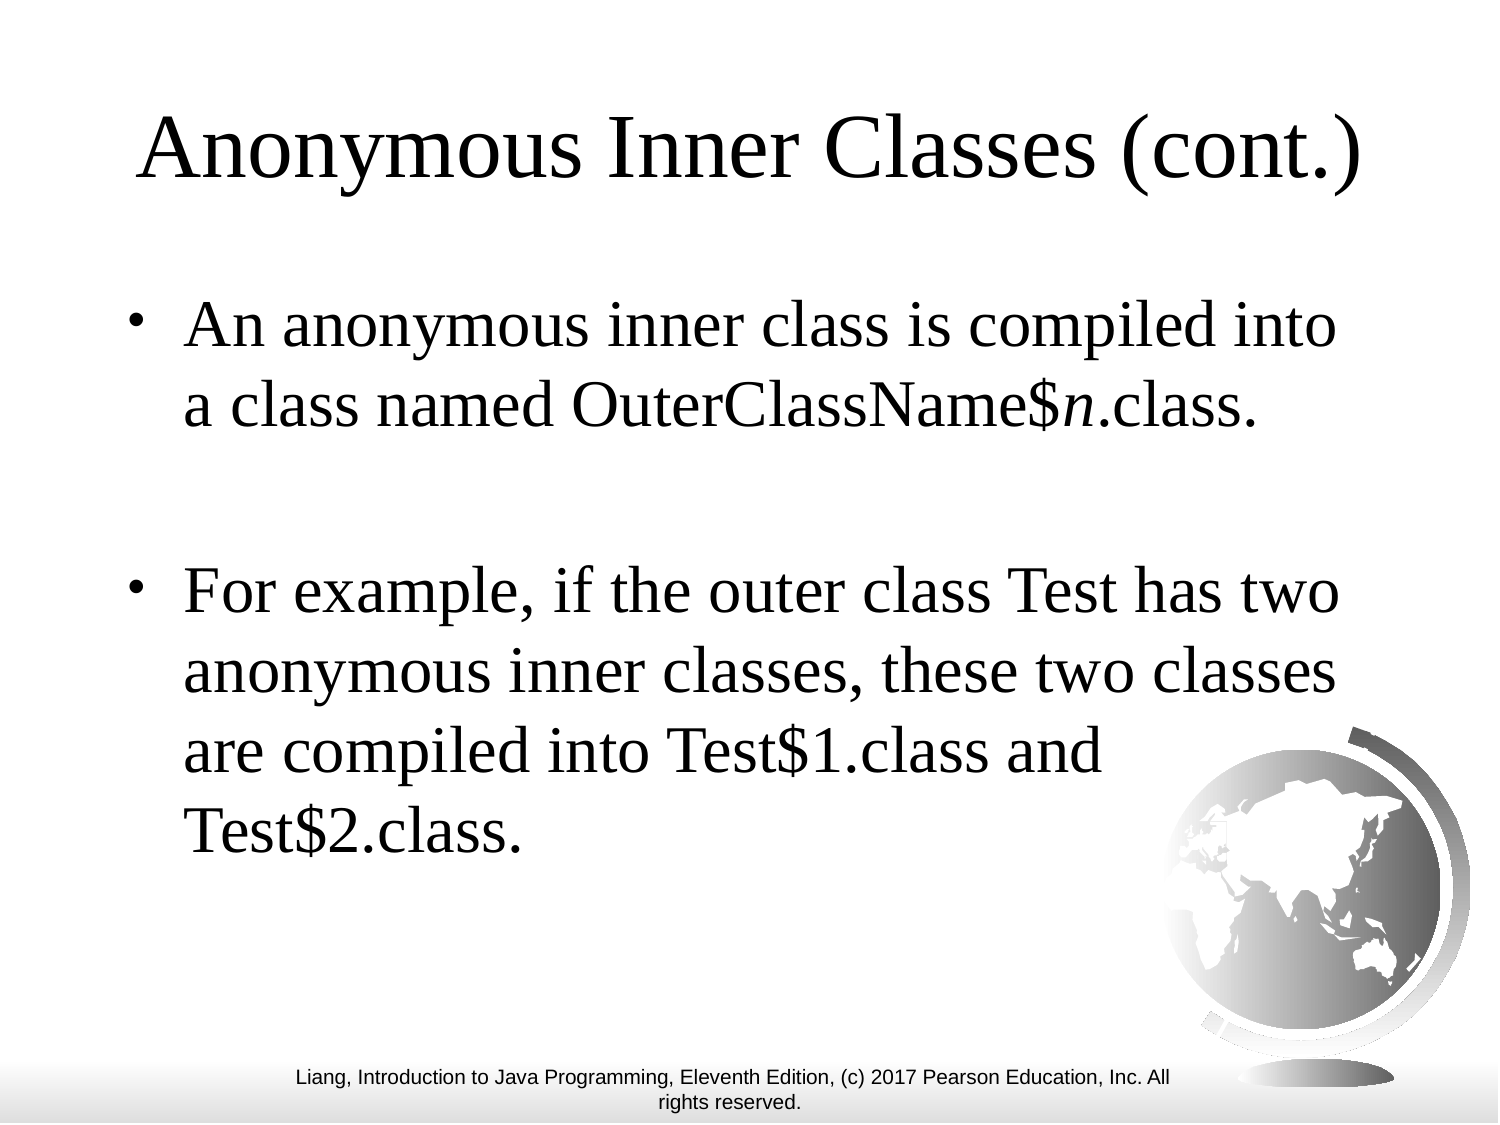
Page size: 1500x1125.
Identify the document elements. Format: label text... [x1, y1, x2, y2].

list An anonymous inner class is compiled into a class named OuterClassName$n.class. For example, if the outer class Test has two anonymous inner classes, these two classes are compiled into Test$1.class and Test$2.class. [112, 271, 1388, 948]
title Anonymous Inner Classes (cont.) [112, 46, 1388, 235]
